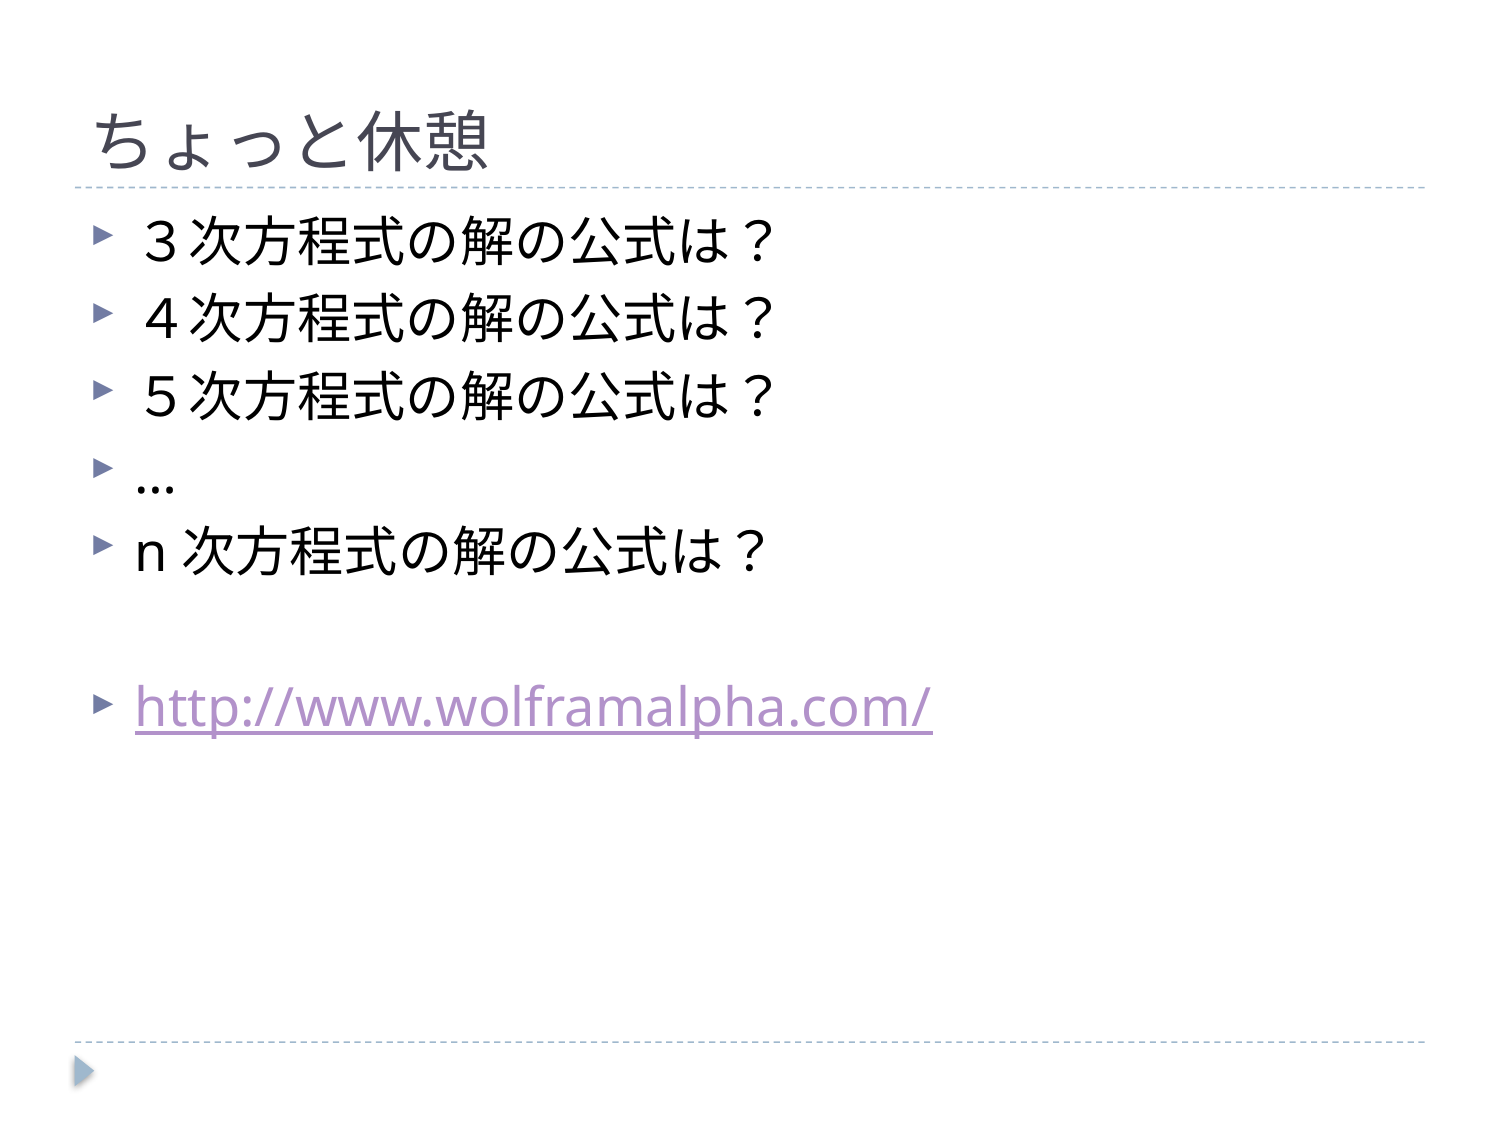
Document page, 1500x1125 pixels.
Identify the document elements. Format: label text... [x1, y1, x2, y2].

title ちょっと休憩 [75, 24, 1425, 188]
list ３次方程式の解の公式は？ ４次方程式の解の公式は？ ５次方程式の解の公式は？ … n次方程式の解の公式は？ http://www.wolframalpha.com/ [75, 200, 1425, 1006]
